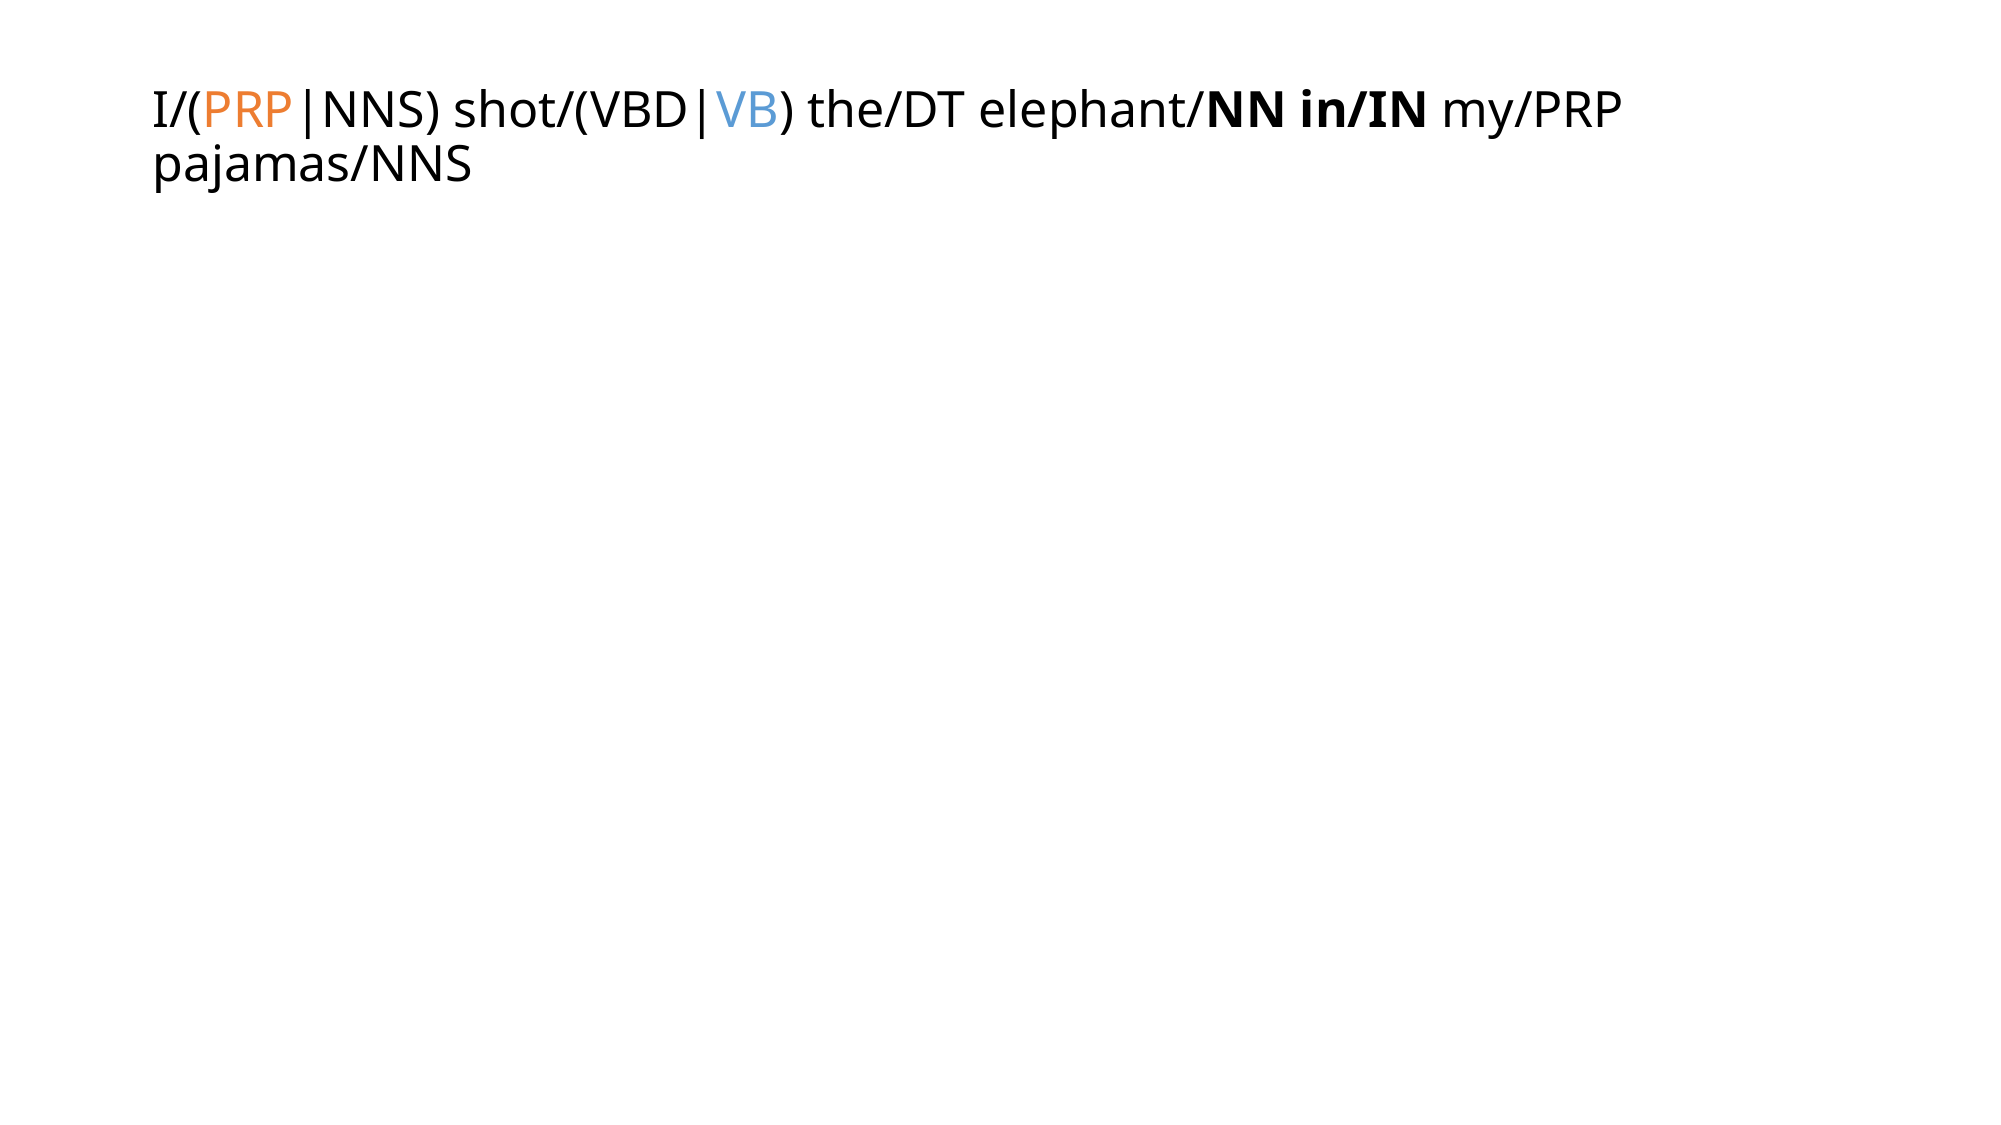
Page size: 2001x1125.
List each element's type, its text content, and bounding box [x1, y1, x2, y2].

title I/(PRP|NNS) shot/(VBD|VB) the/DT elephant/NN in/IN my/PRP pajamas/NNS [137, 59, 1863, 278]
